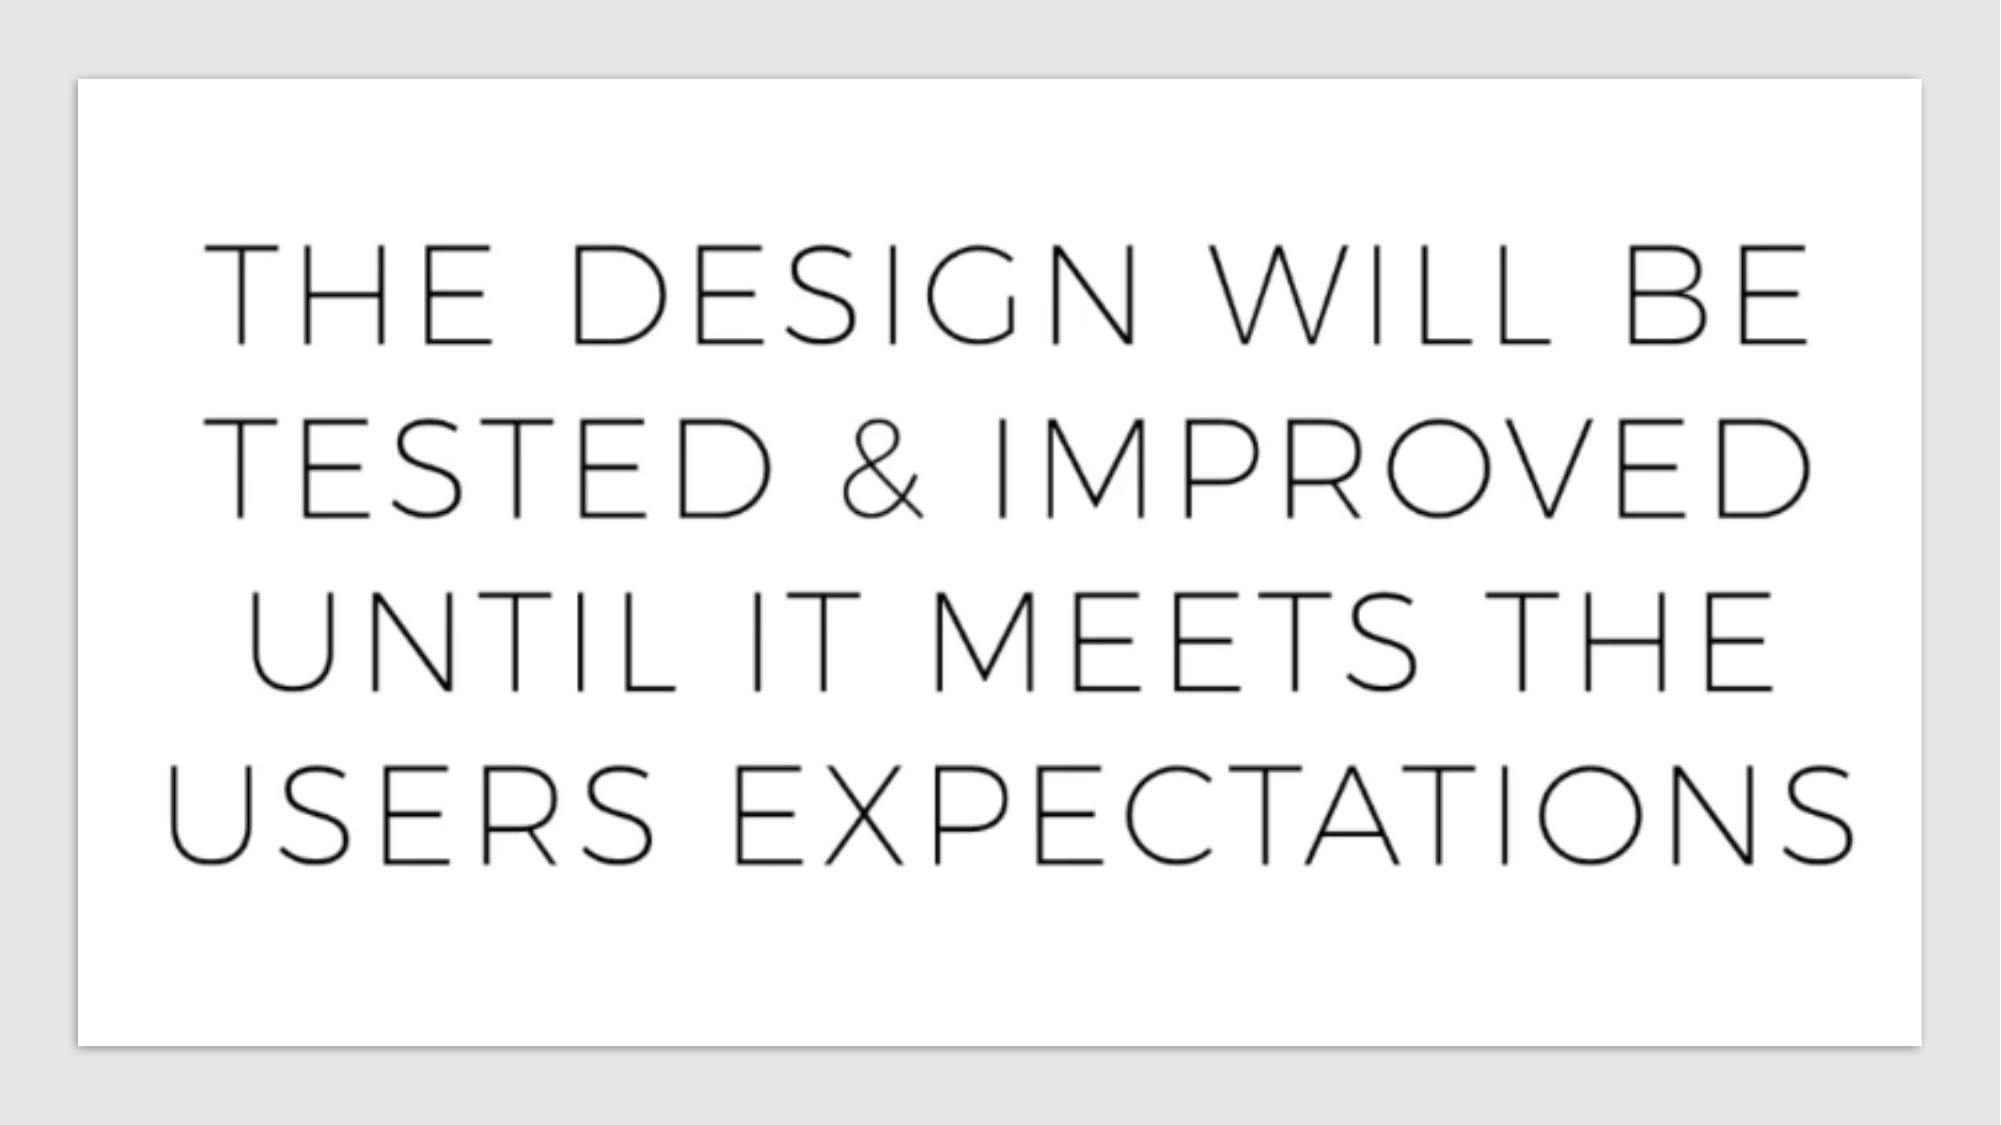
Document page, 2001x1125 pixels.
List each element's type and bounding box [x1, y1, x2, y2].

text_box [77, 78, 1923, 1047]
text_box [0, 0, 2000, 1125]
picture [105, 204, 1895, 921]
